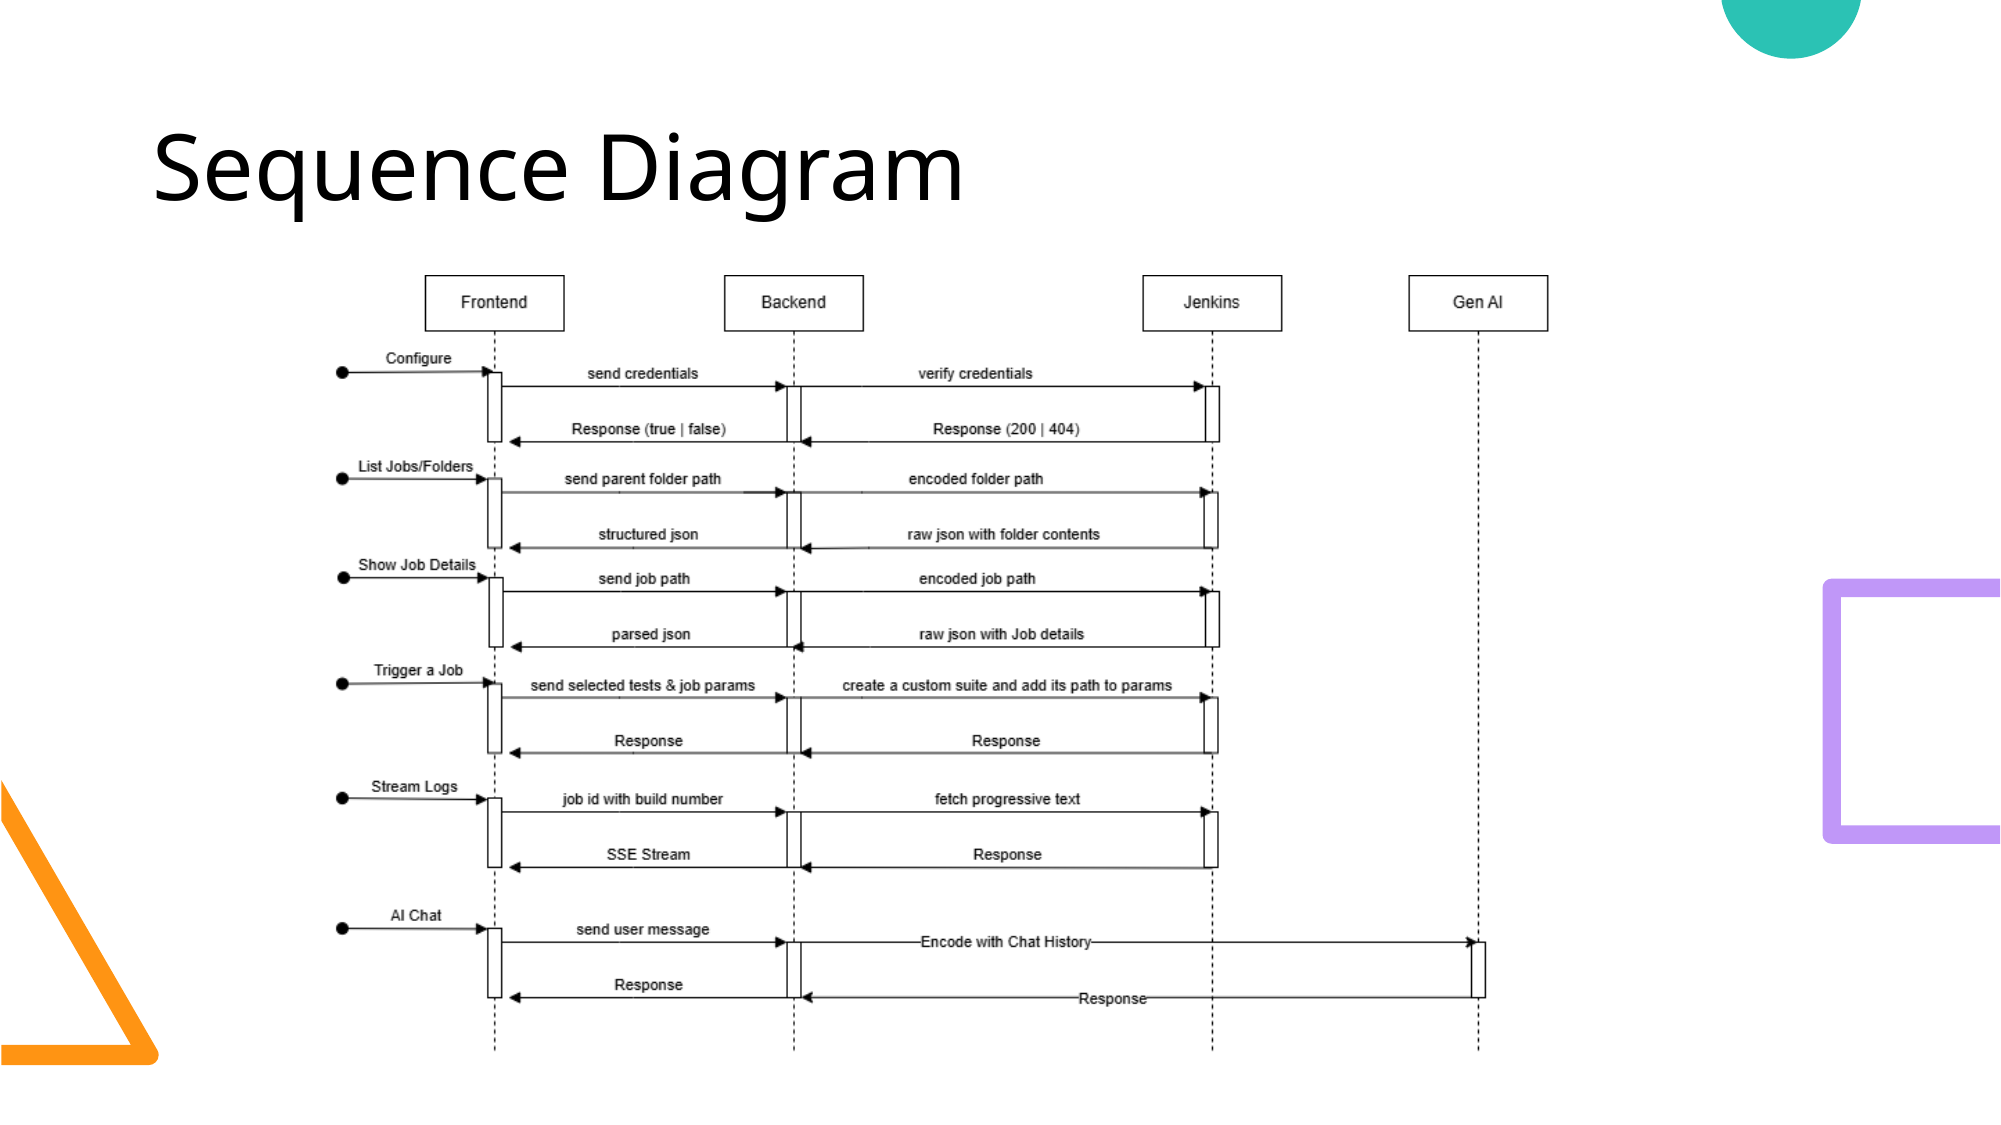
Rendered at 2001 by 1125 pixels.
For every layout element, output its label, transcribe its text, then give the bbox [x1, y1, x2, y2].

title Sequence Diagram [137, 50, 1863, 292]
picture [328, 274, 1551, 1054]
